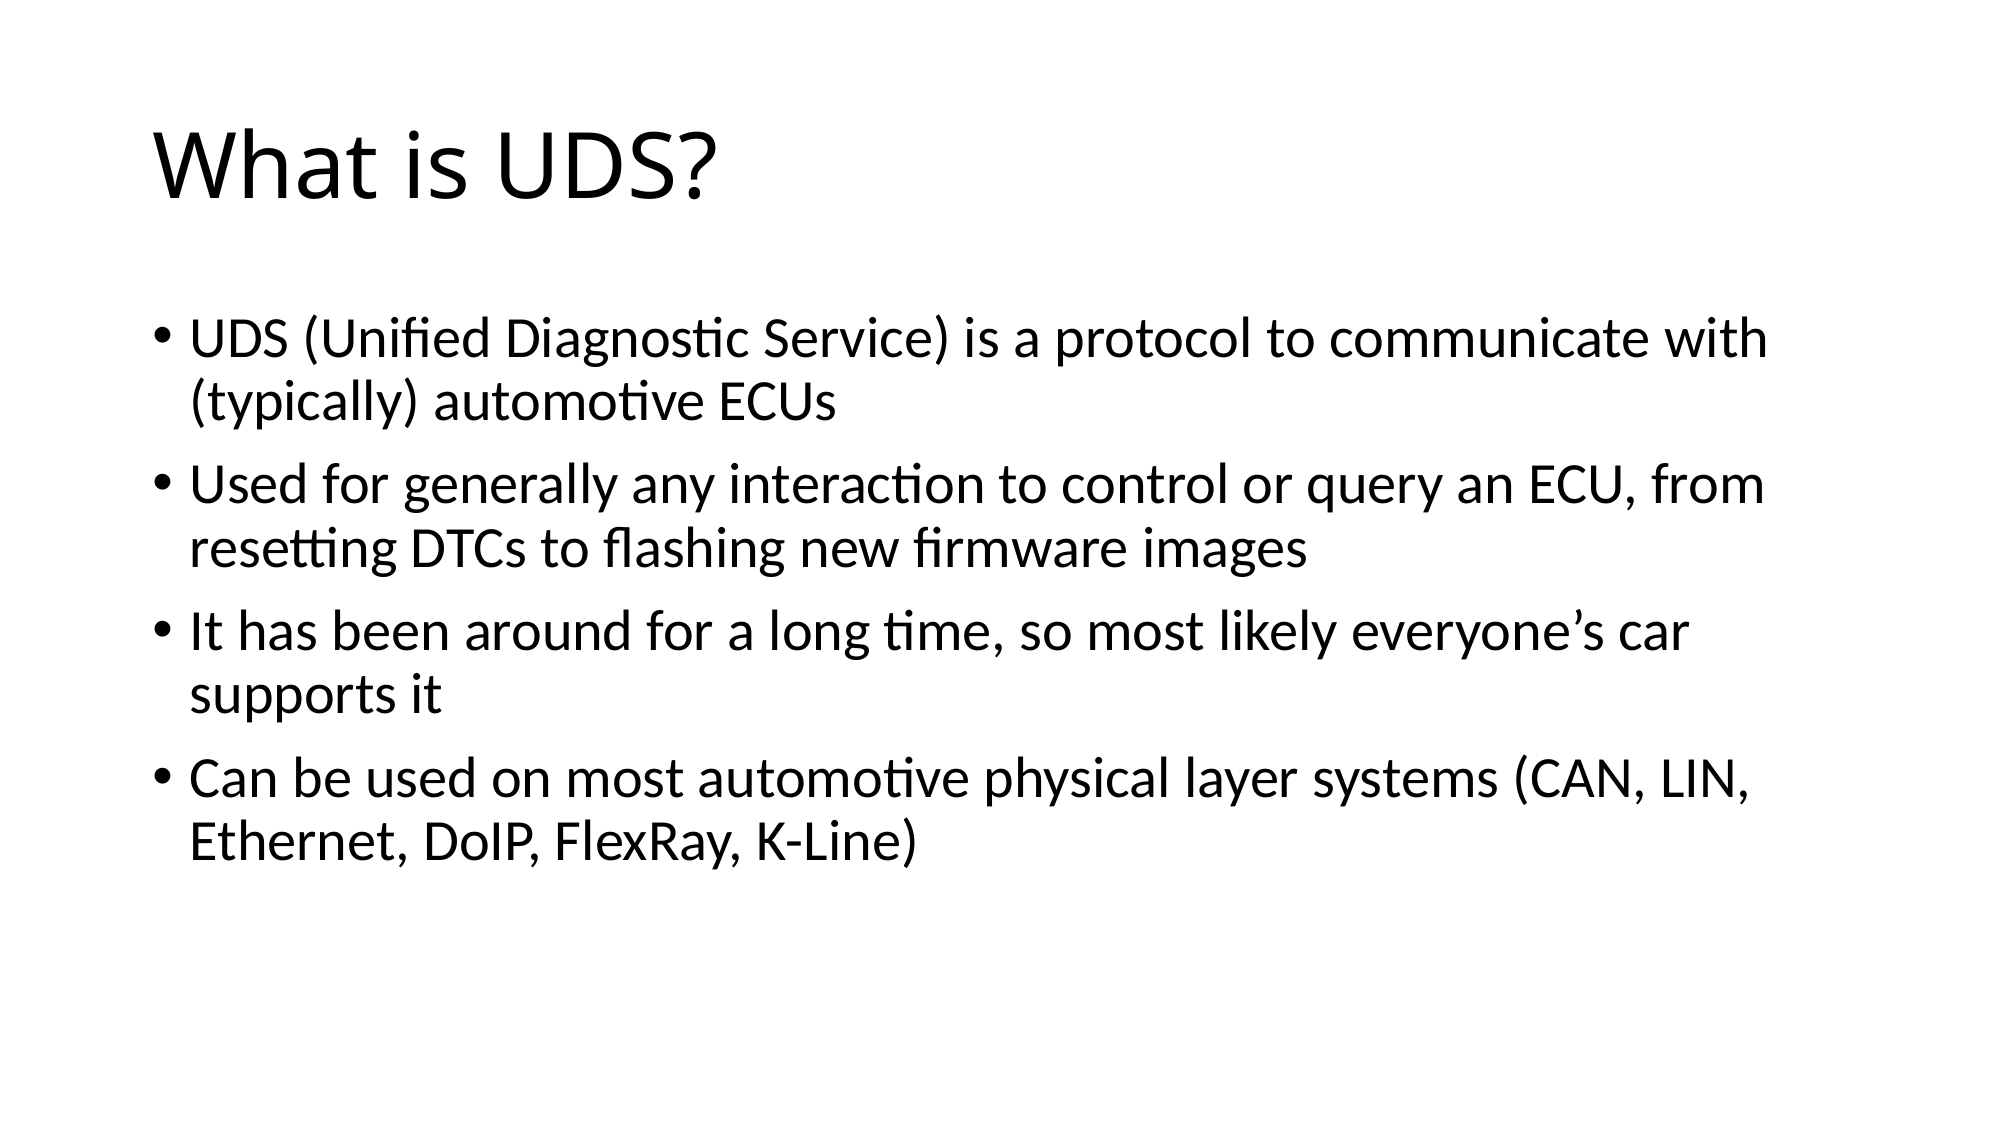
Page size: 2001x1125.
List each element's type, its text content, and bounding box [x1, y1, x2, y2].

title What is UDS? [137, 59, 1863, 278]
list UDS (Unified Diagnostic Service) is a protocol to communicate with (typically) automotive ECUs Used for generally any interaction to control or query an ECU, from resetting DTCs to flashing new firmware images It has been around for a long time, so most likely everyone’s car supports it Can be used on most automotive physical layer systems (CAN, LIN, Ethernet, DoIP, FlexRay, K-Line) [137, 299, 1863, 1014]
